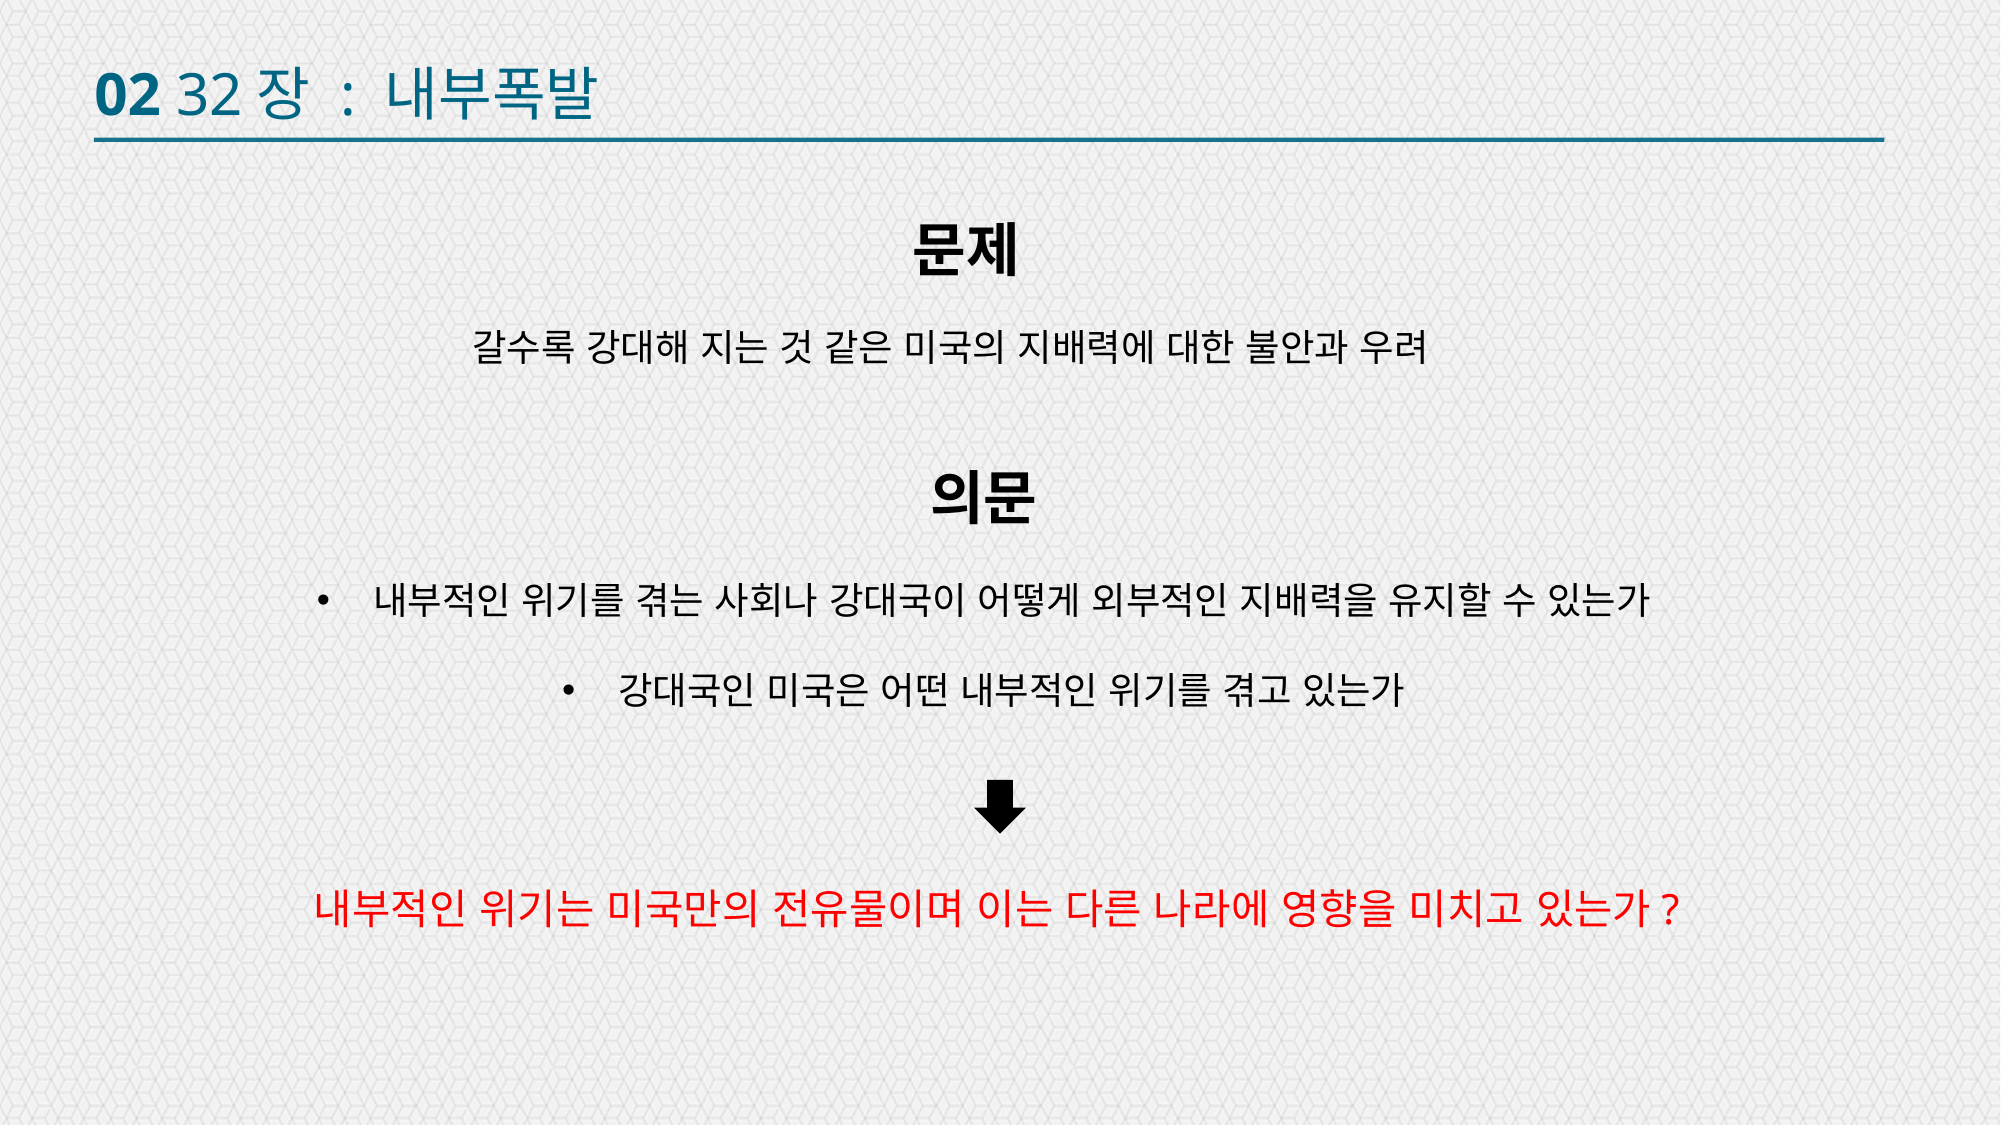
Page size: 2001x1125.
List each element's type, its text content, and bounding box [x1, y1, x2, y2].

text_box 02 32장 : 내부폭발 [79, 49, 727, 245]
text_box [974, 779, 1026, 834]
text_box 문제 갈수록 강대해 지는 것 같은 미국의 지배력에 대한 불안과 우려 [209, 206, 1724, 376]
text_box 내부적인 위기는 미국만의 전유물이며 이는 다른 나라에 영향을 미치고 있는가? [298, 875, 1833, 941]
text_box 의문 내부적인 위기를 겪는 사회나 강대국이 어떻게 외부적인 지배력을 유지할 수 있는가 강대국인 미국은 어떤 내부적인 위기를 겪고 있는가 [209, 454, 1770, 738]
picture [0, 0, 2001, 1125]
